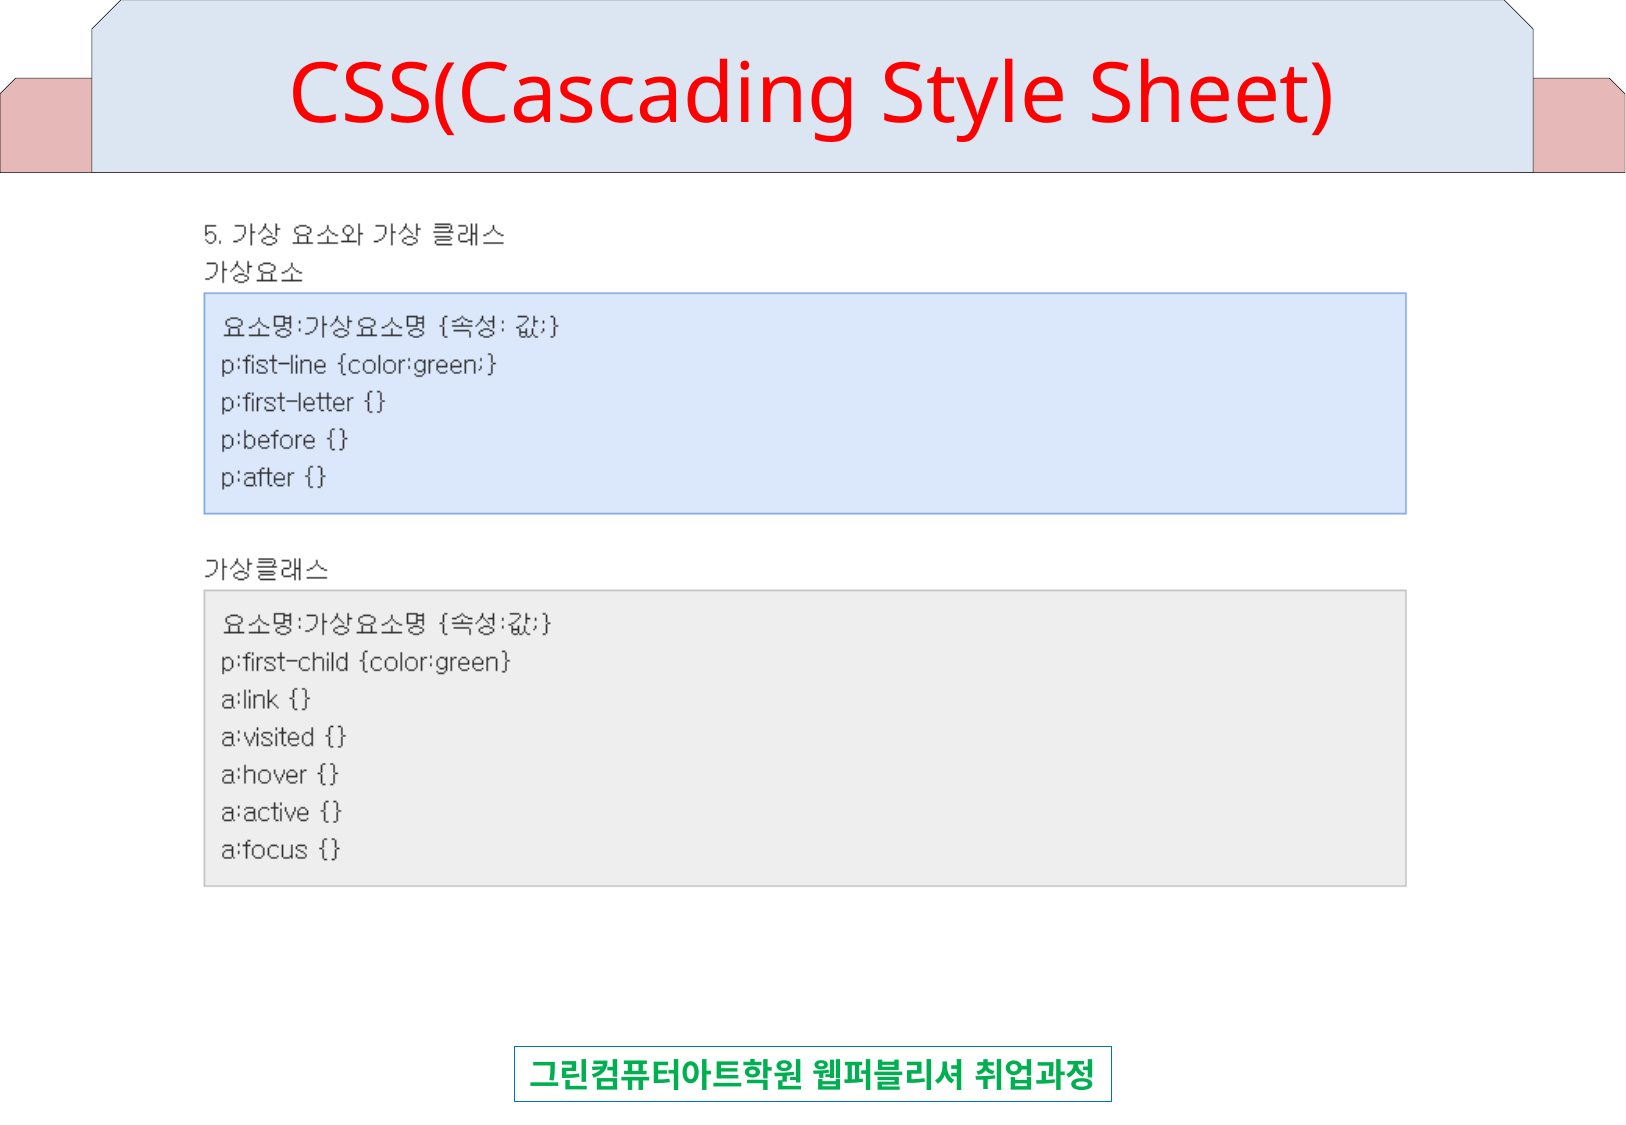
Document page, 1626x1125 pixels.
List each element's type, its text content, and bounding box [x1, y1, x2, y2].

picture [181, 205, 1444, 920]
title CSS(Cascading Style Sheet) [81, 0, 1544, 183]
